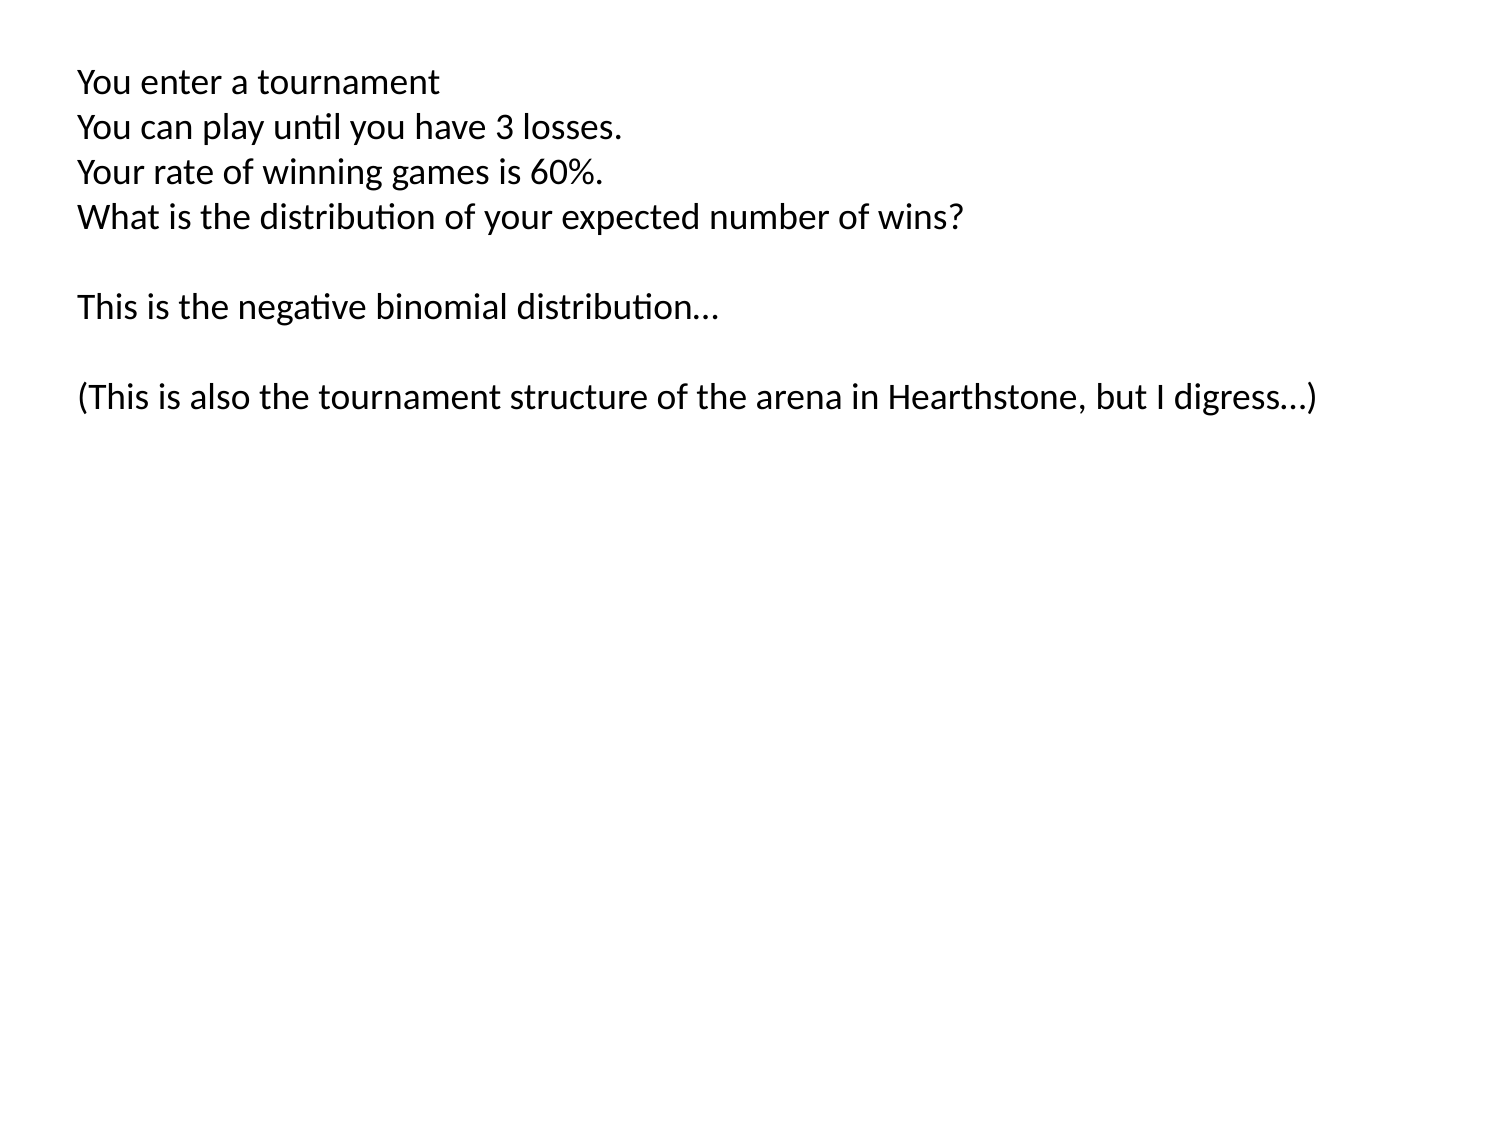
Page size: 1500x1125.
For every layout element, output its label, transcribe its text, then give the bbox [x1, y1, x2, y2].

text_box You enter a tournament You can play until you have 3 losses. Your rate of winning games is 60%. What is the distribution of your expected number of wins? This is the negative binomial distribution… (This is also the tournament structure of the arena in Hearthstone, but I digress…) [62, 49, 1343, 425]
